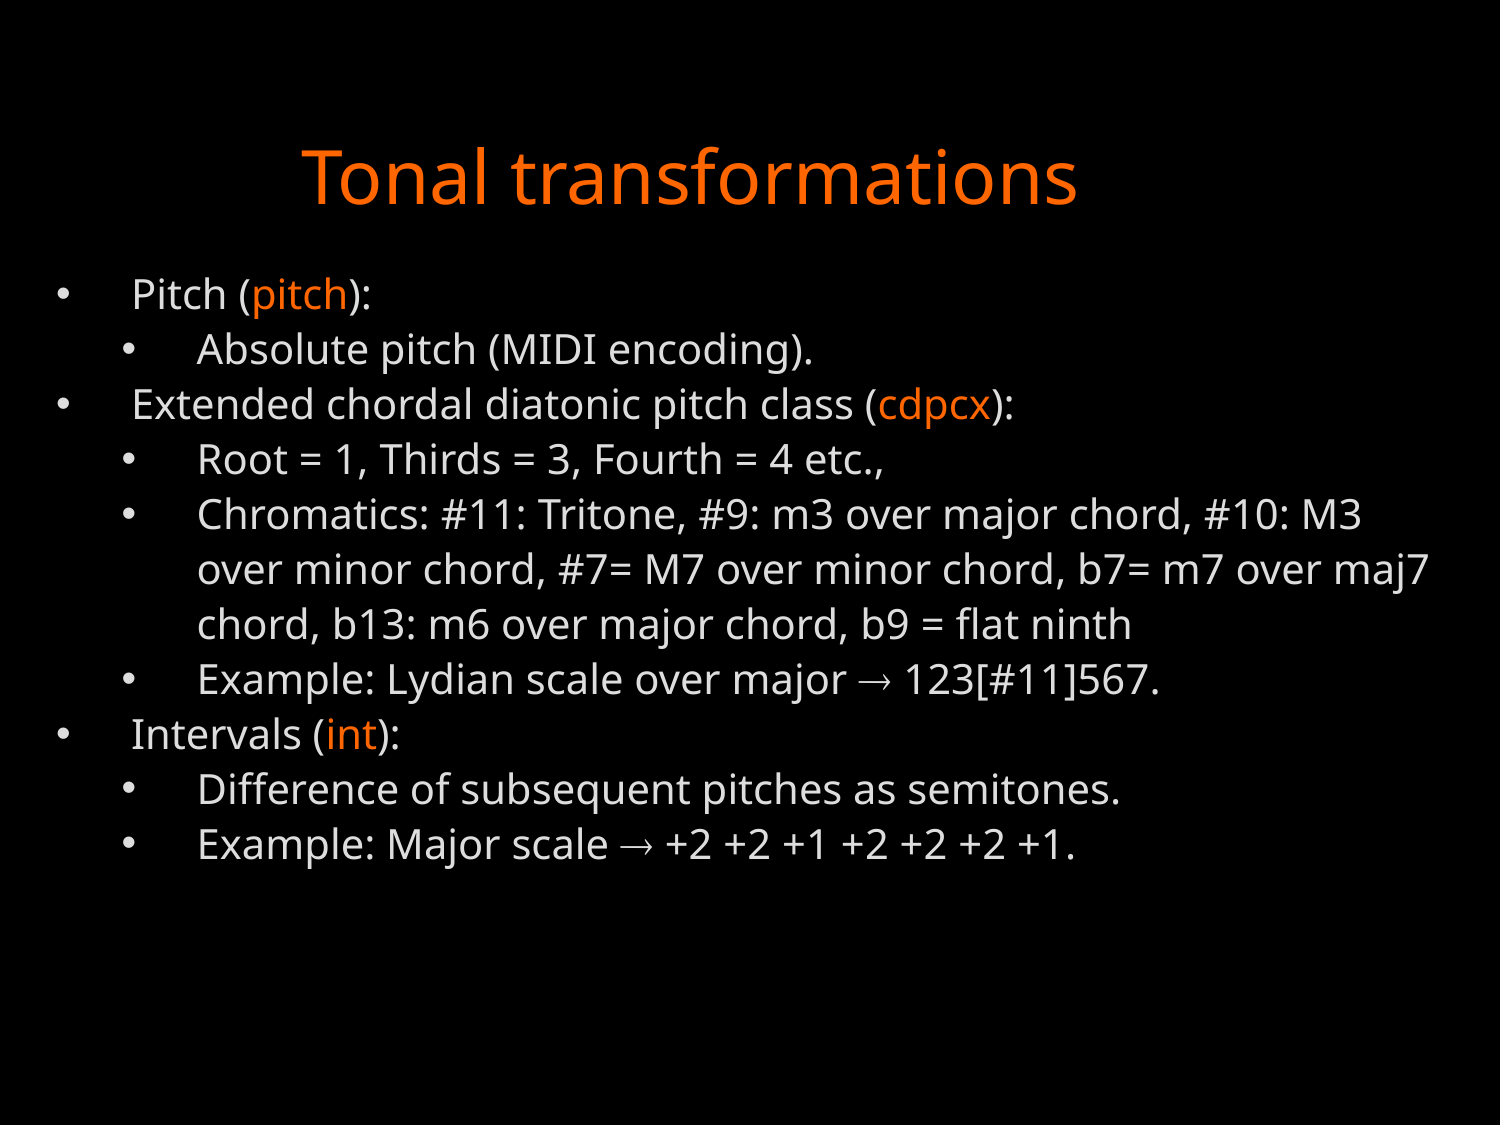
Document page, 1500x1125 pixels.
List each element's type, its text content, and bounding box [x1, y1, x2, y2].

title Tonal transformations [52, 87, 1329, 255]
text_box Pitch (pitch): Absolute pitch (MIDI encoding). Extended chordal diatonic pitch class (cdpcx): Root = 1, Thirds = 3, Fourth = 4 etc., Chromatics: #11: Tritone, #9: m3 over major chord, #10: M3 over minor chord, #7= M7 over minor chord, b7= m7 over maj7 chord, b13: m6 over major chord, b9 = flat ninth Example: Lydian scale over major  123[#11]567. Intervals (int): Difference of subsequent pitches as semitones. Example: Major scale  +2 +2 +1 +2 +2 +2 +1. [41, 255, 1459, 875]
